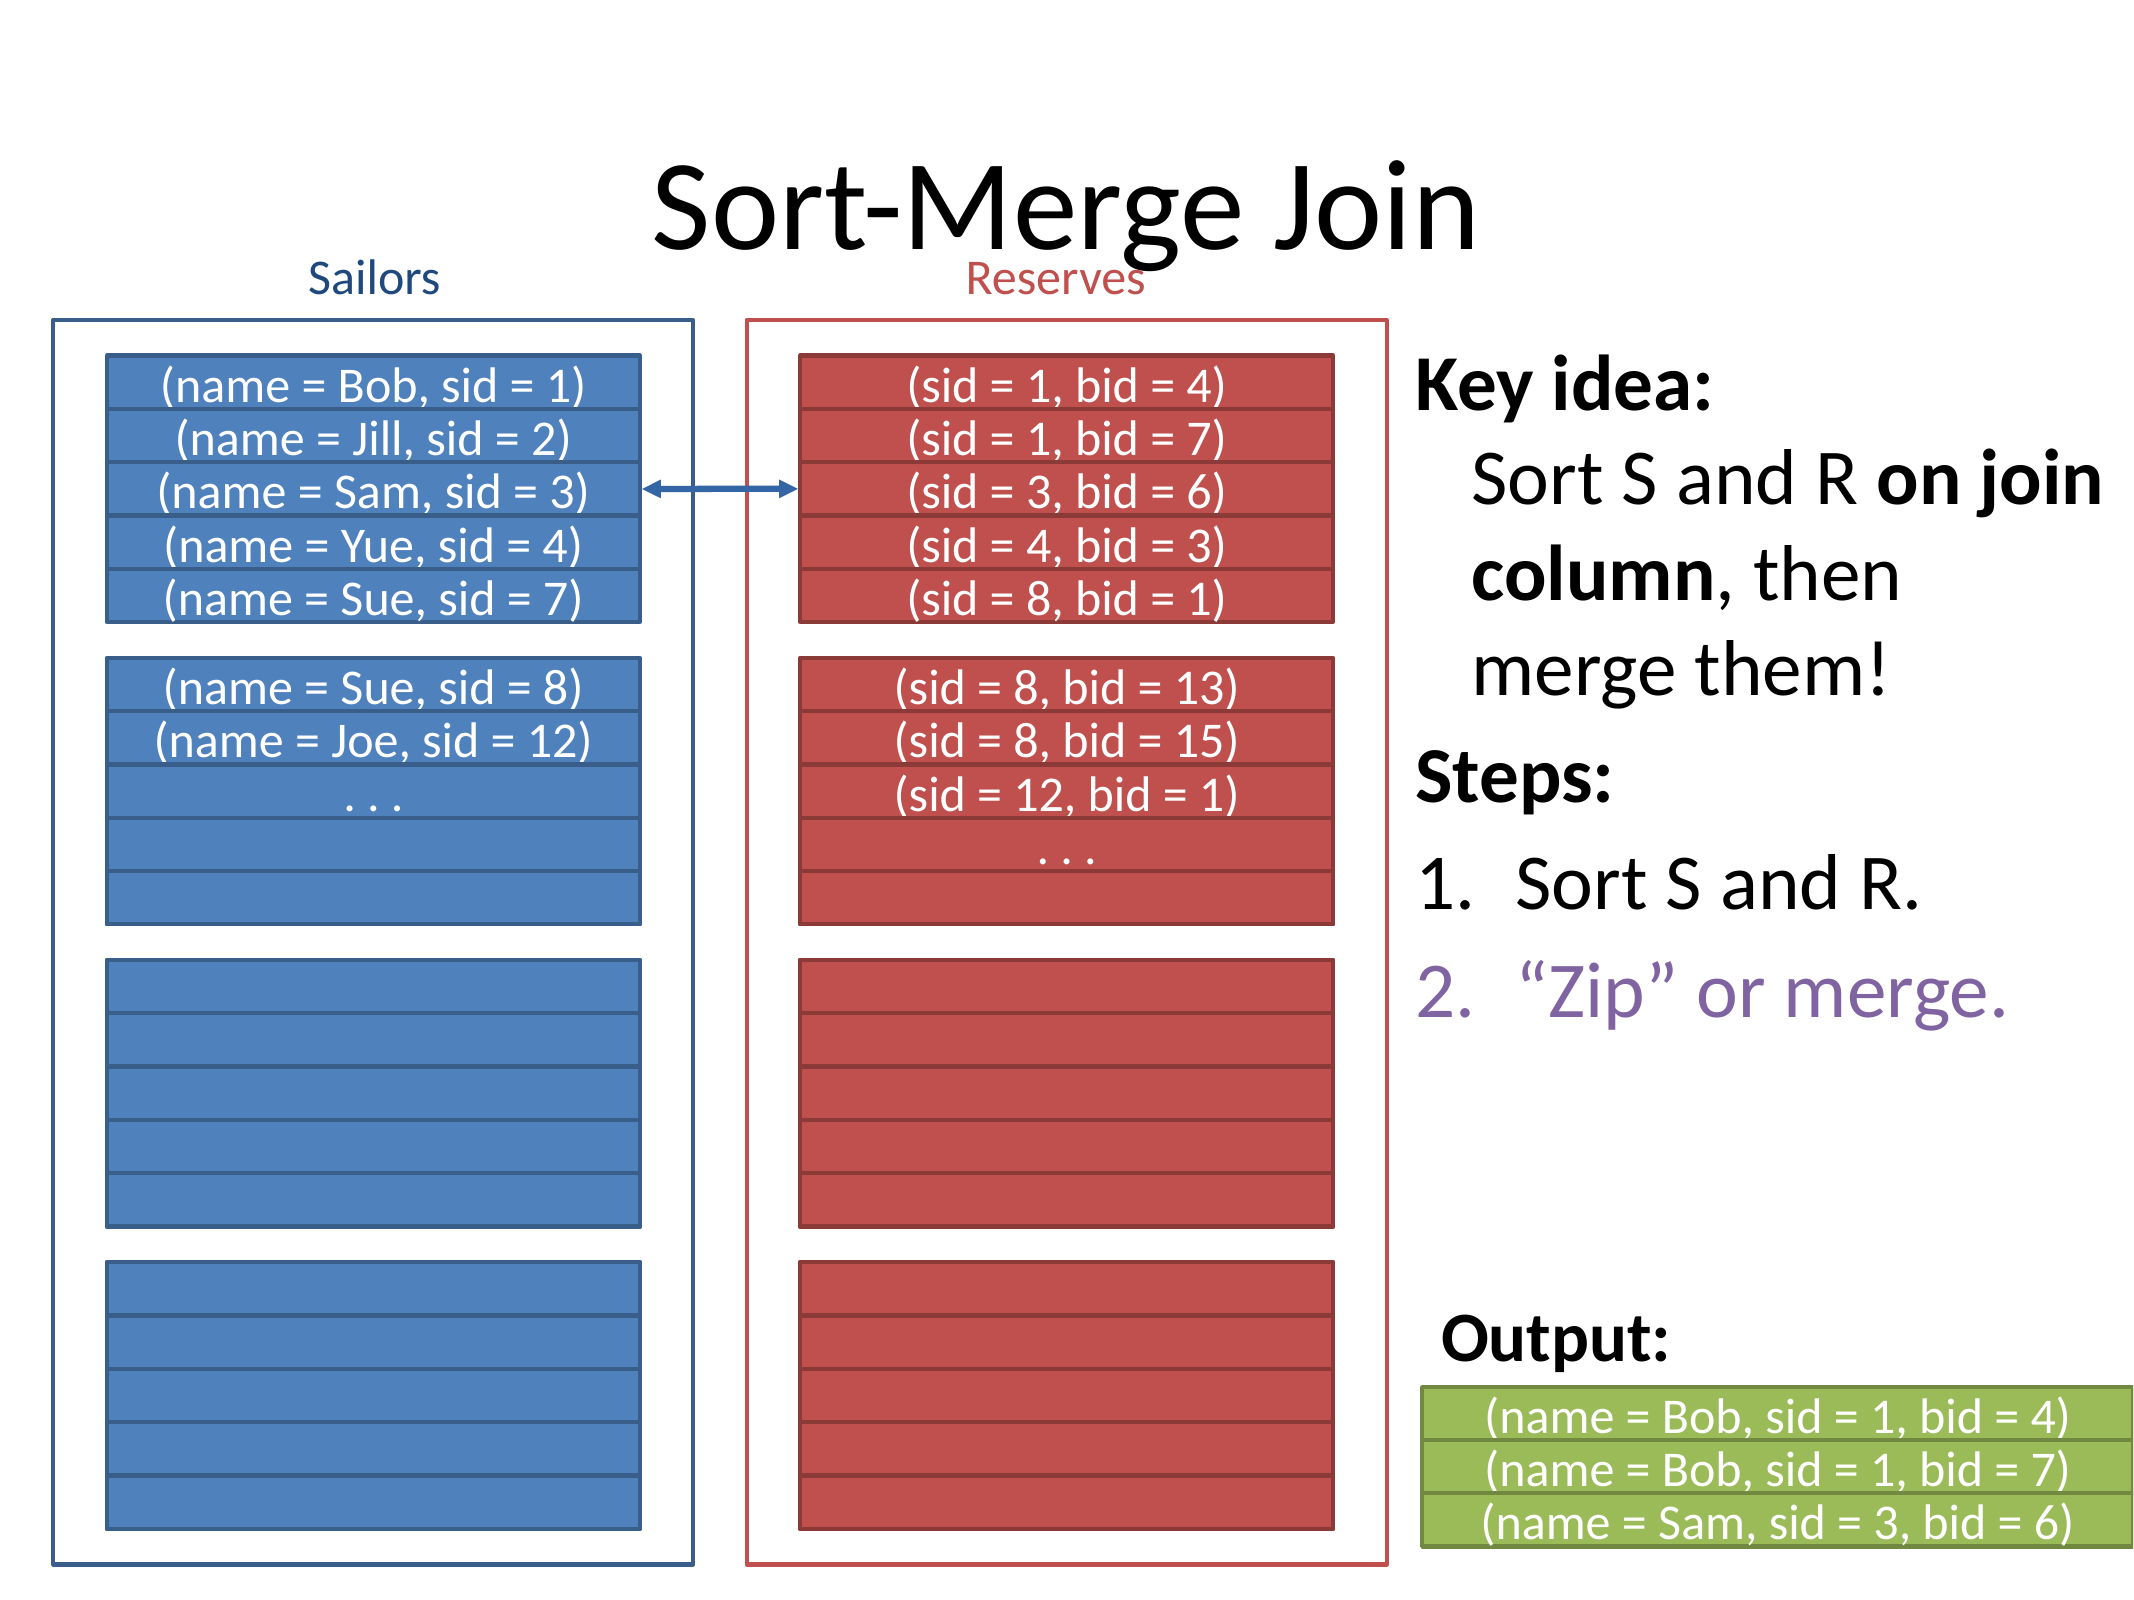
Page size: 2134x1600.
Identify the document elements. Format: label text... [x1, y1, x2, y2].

title Sort-Merge Join [106, 63, 2028, 332]
list Key idea: Sort S and R on join column, then merge them! Steps: Sort S and R. “Zip” or merge. [1403, 319, 2134, 1377]
text_box Reserves [954, 233, 1157, 316]
text_box [106, 1315, 640, 1368]
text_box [799, 341, 1334, 389]
text_box [746, 320, 1387, 1565]
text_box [1421, 1372, 2134, 1421]
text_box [106, 447, 641, 496]
text_box [106, 960, 640, 1013]
text_box [106, 1066, 640, 1119]
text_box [106, 749, 641, 833]
text_box Output: [1430, 1279, 1683, 1365]
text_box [799, 447, 1334, 496]
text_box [106, 643, 641, 691]
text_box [799, 554, 1334, 637]
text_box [799, 749, 1334, 798]
text_box [800, 1119, 1334, 1173]
text_box [106, 1475, 640, 1529]
text_box [800, 1422, 1334, 1475]
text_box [799, 394, 1334, 442]
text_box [106, 341, 641, 389]
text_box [799, 500, 1334, 549]
text_box [106, 1119, 640, 1173]
text_box [106, 1422, 640, 1475]
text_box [799, 696, 1334, 745]
text_box [800, 1475, 1334, 1529]
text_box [799, 803, 1334, 886]
text_box [106, 1013, 640, 1066]
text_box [106, 500, 641, 549]
text_box [800, 1368, 1334, 1422]
text_box [649, 482, 794, 496]
text_box [800, 1066, 1334, 1119]
text_box [800, 1013, 1334, 1066]
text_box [106, 696, 641, 745]
text_box [800, 960, 1334, 1013]
text_box [800, 1315, 1334, 1368]
text_box [106, 836, 640, 871]
text_box [800, 890, 1334, 925]
text_box Sailors [297, 233, 452, 316]
text_box [106, 871, 640, 925]
text_box [53, 320, 694, 1565]
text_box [106, 554, 641, 637]
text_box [1421, 1478, 2134, 1562]
text_box [800, 1173, 1334, 1227]
text_box [106, 1262, 640, 1315]
text_box [106, 1173, 640, 1227]
text_box [800, 1262, 1334, 1315]
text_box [1421, 1425, 2134, 1474]
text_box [799, 643, 1334, 691]
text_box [106, 394, 641, 442]
text_box [106, 1368, 640, 1422]
